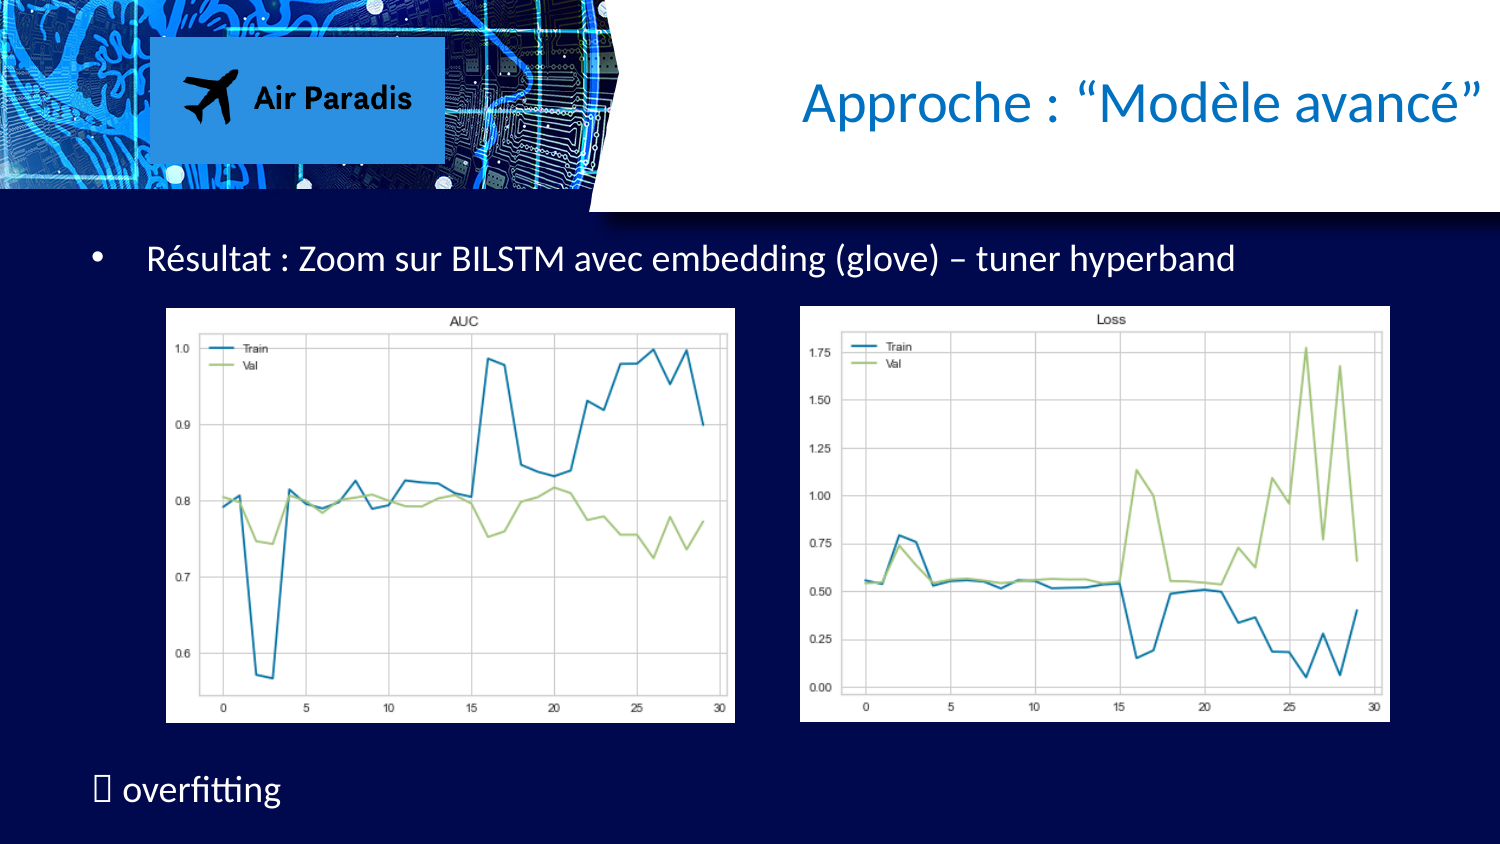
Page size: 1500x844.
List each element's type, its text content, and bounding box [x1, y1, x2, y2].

picture [0, 0, 1500, 844]
title Approche : “Modèle avancé” [620, 36, 1500, 162]
list Résultat : Zoom sur BILSTM avec embedding (glove) – tuner hyperband  overfitting [76, 226, 1429, 819]
